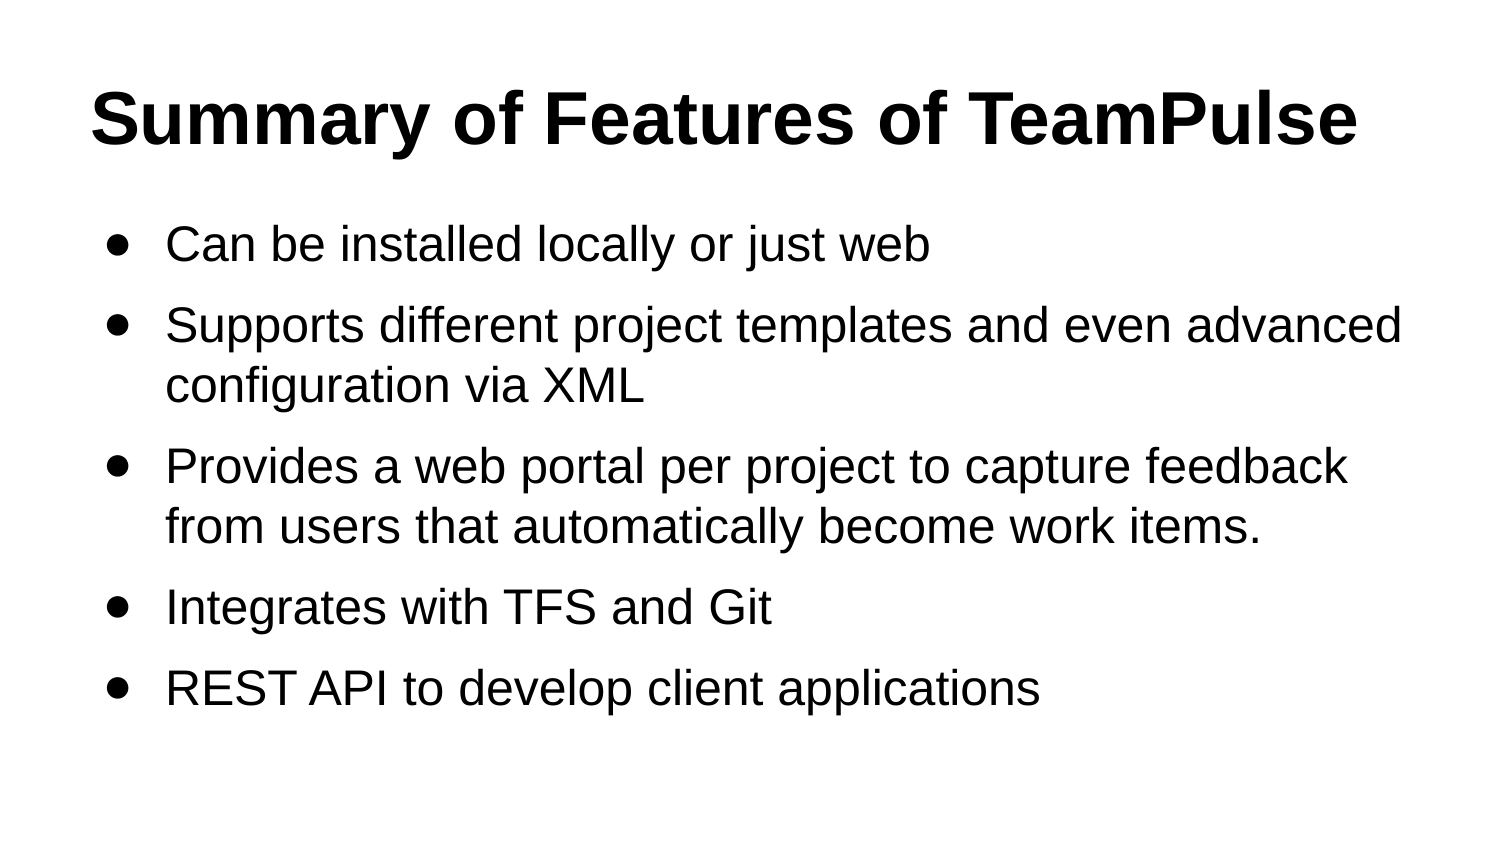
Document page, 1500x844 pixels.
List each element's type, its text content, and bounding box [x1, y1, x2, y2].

title Summary of Features of TeamPulse [75, 33, 1425, 175]
list Can be installed locally or just web Supports different project templates and even advanced configuration via XML Provides a web portal per project to capture feedback from users that automatically become work items. Integrates with TFS and Git REST API to develop client applications [75, 196, 1425, 808]
